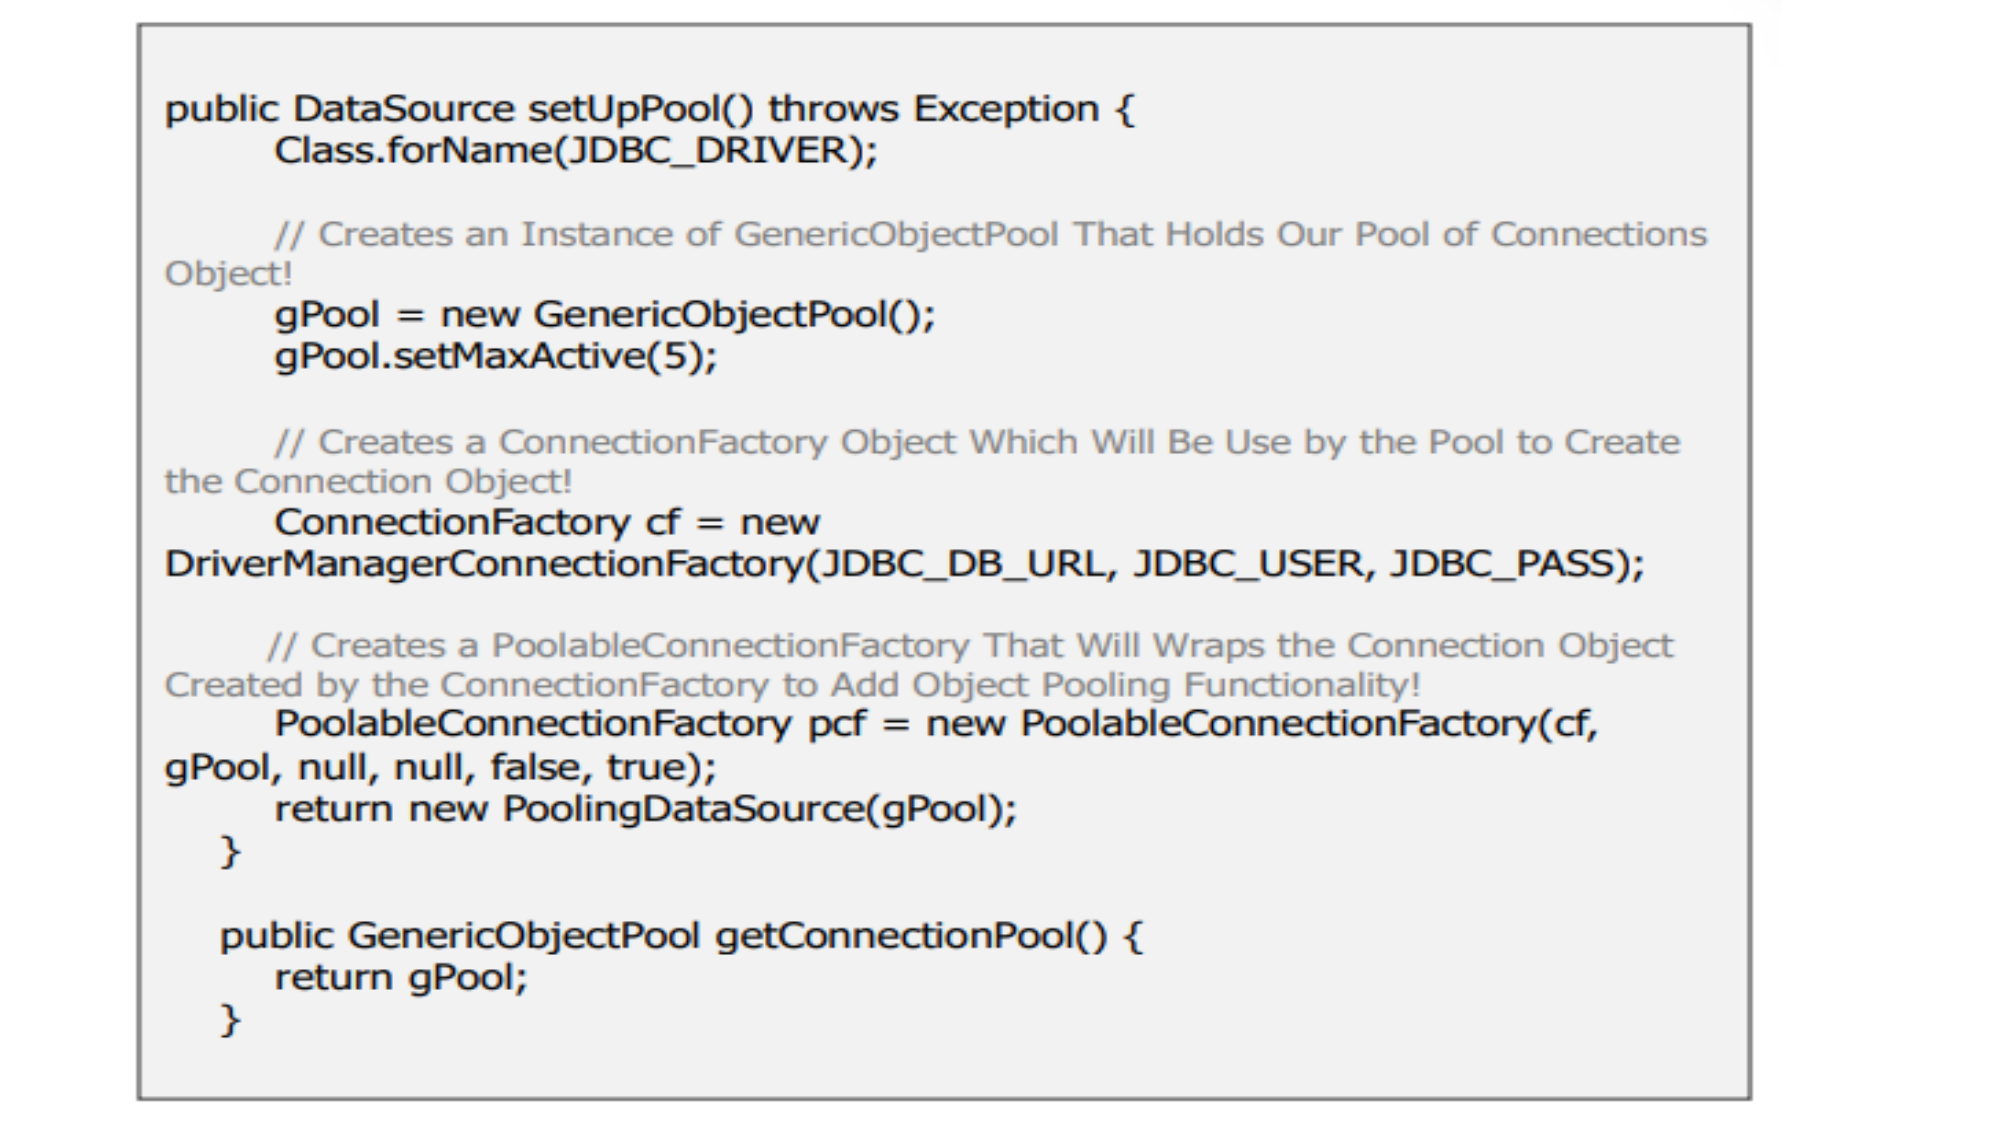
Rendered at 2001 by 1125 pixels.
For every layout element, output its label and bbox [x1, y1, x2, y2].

picture [107, 0, 1781, 1125]
